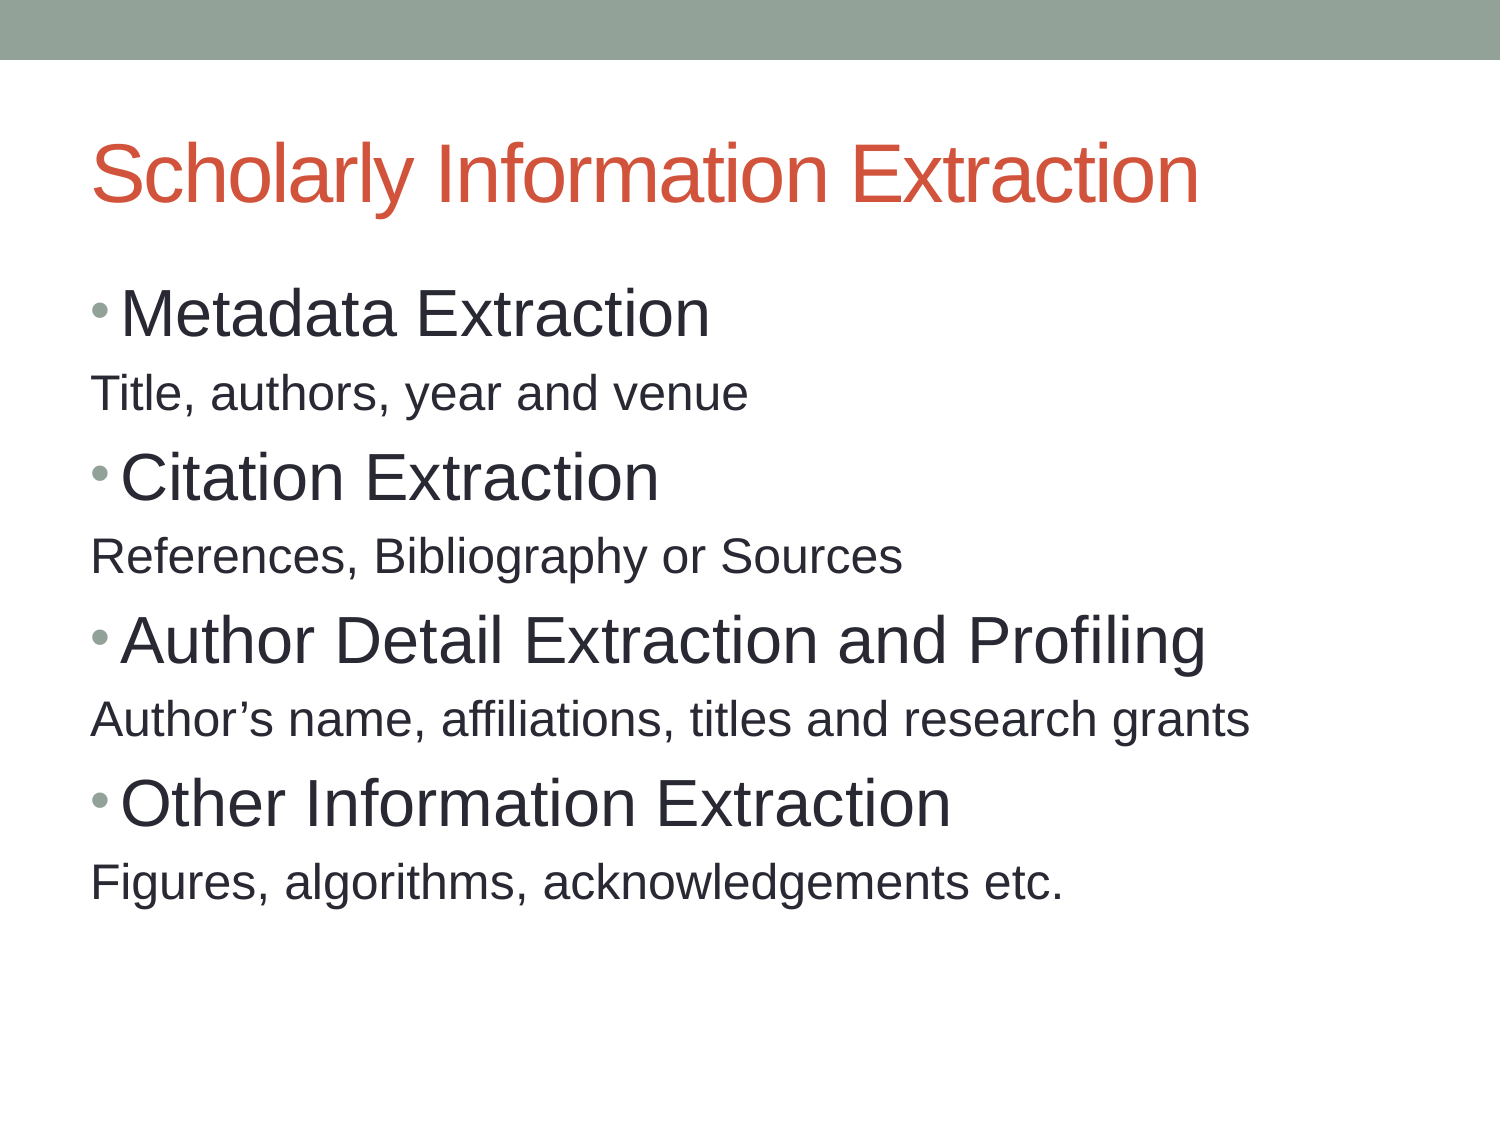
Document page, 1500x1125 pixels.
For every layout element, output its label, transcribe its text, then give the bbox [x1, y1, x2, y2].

title Scholarly Information Extraction [75, 87, 1425, 250]
list Metadata Extraction Title, authors, year and venue Citation Extraction References, Bibliography or Sources Author Detail Extraction and Profiling Author’s name, affiliations, titles and research grants Other Information Extraction Figures, algorithms, acknowledgements etc. [75, 262, 1425, 1063]
